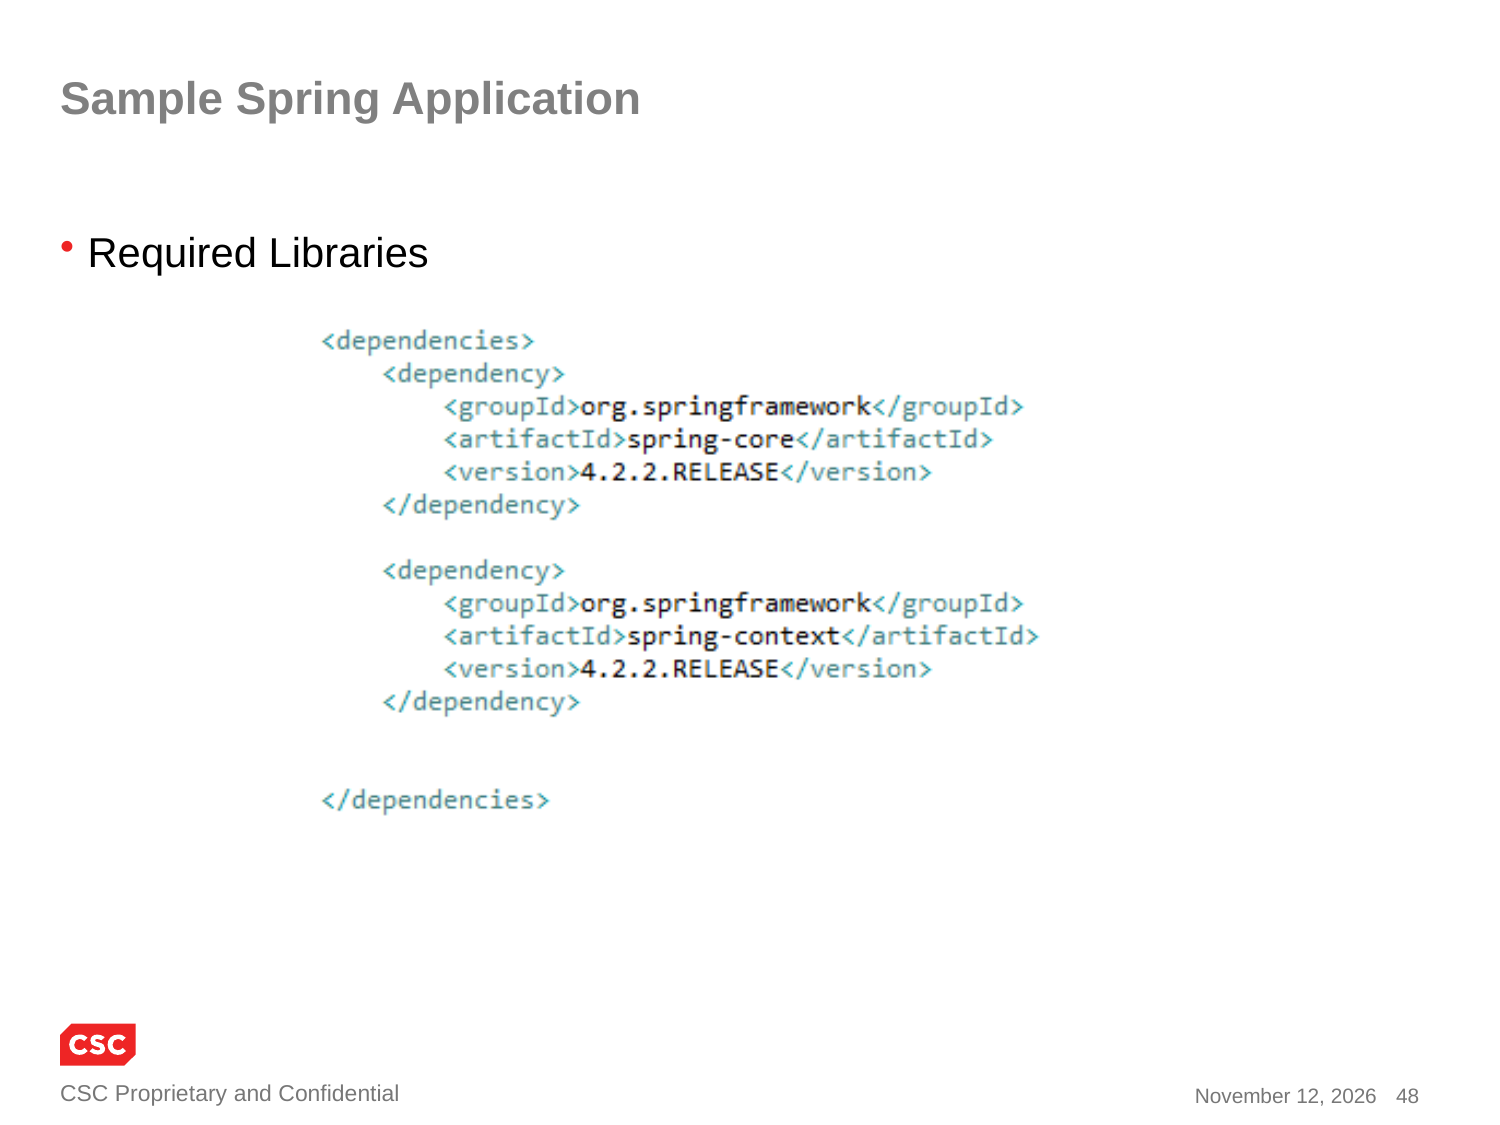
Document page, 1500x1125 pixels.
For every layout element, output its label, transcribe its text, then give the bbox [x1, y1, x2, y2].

list Required Libraries [60, 231, 1440, 278]
title Sample Spring Application [60, 74, 1440, 204]
picture [294, 317, 1099, 831]
